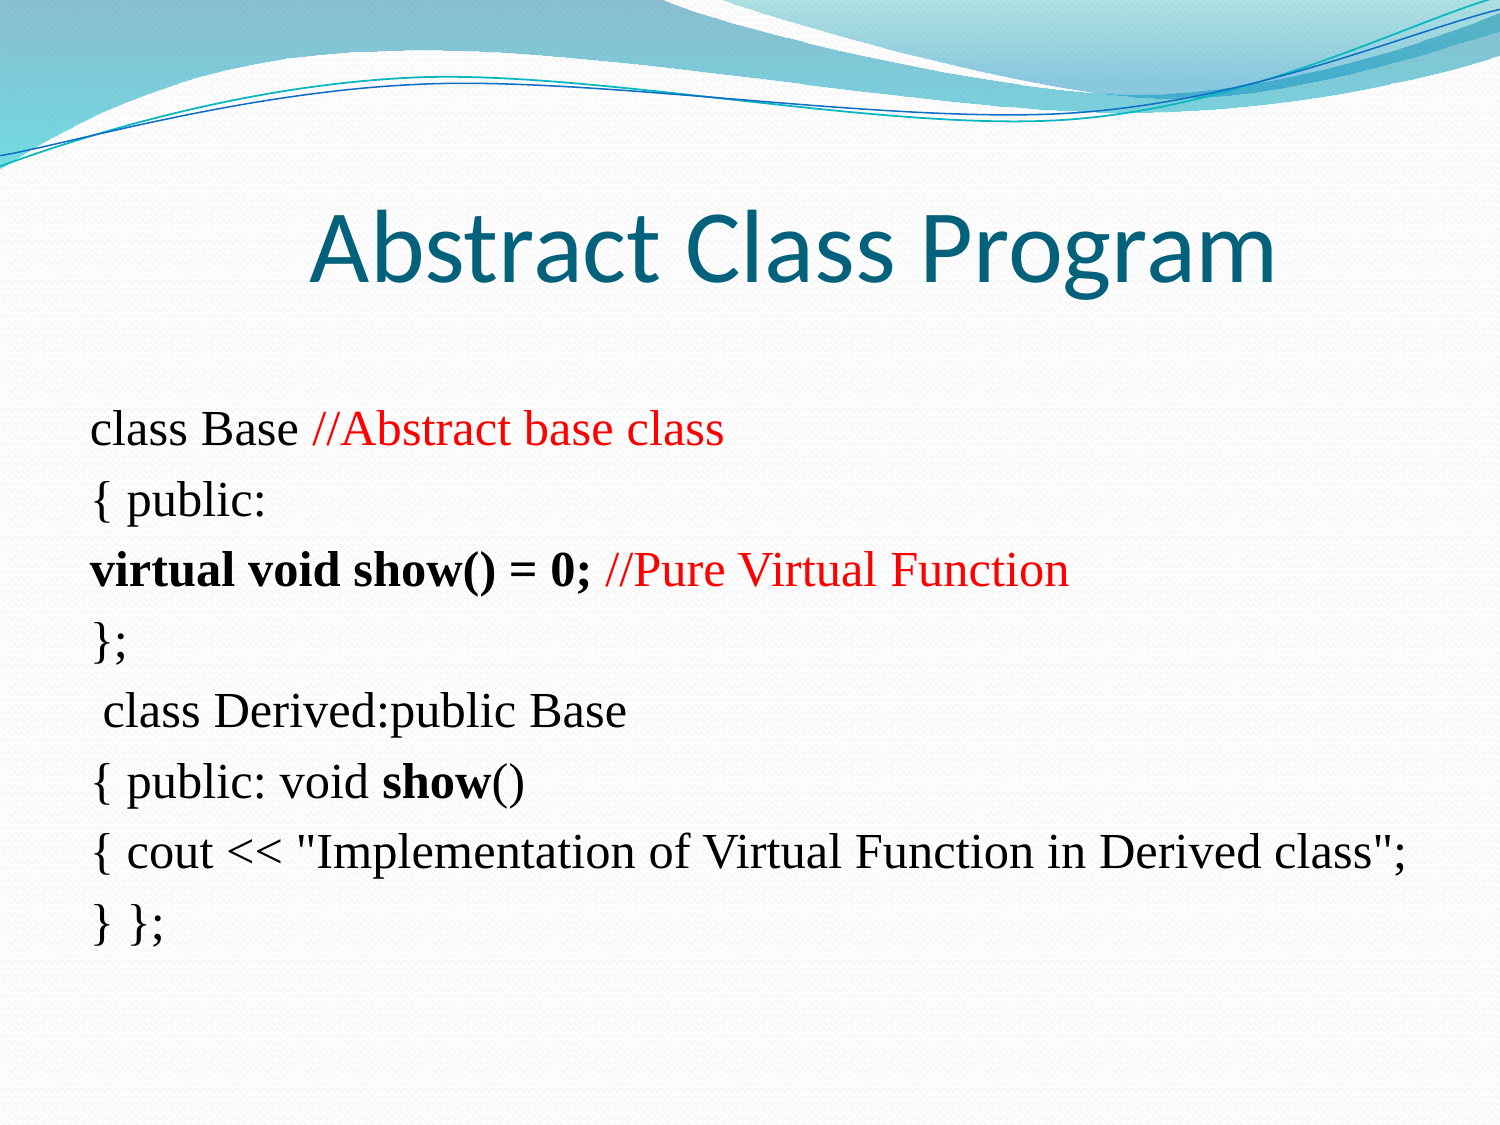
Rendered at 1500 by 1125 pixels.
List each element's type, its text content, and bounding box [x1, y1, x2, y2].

list class Base //Abstract base class { public: virtual void show() = 0; //Pure Virtual Function }; class Derived:public Base { public: void show() { cout << "Implementation of Virtual Function in Derived class"; } }; [75, 317, 1425, 1038]
title Abstract Class Program [75, 115, 1425, 303]
